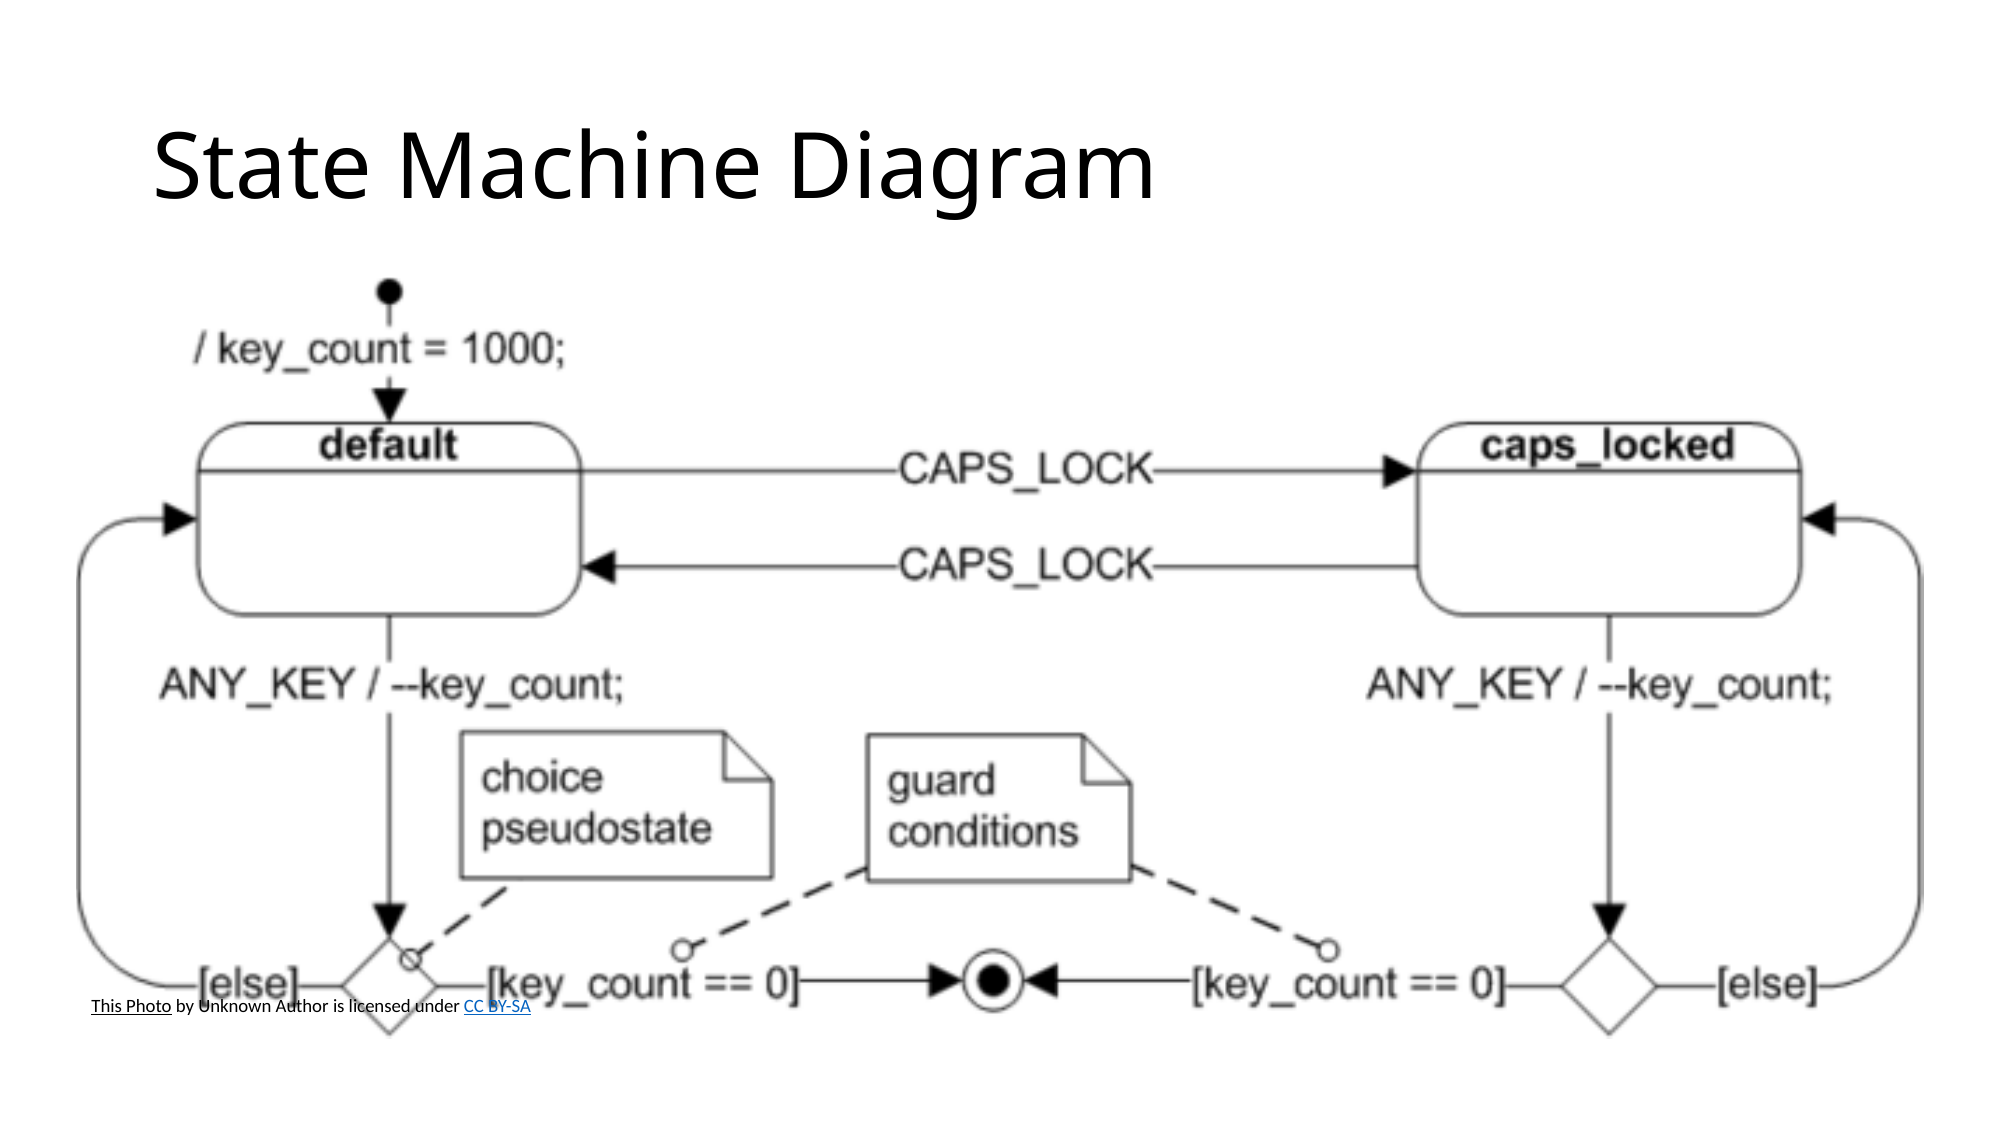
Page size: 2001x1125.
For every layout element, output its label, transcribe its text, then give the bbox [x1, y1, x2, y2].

title State Machine Diagram [137, 59, 1863, 277]
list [76, 277, 1924, 1039]
